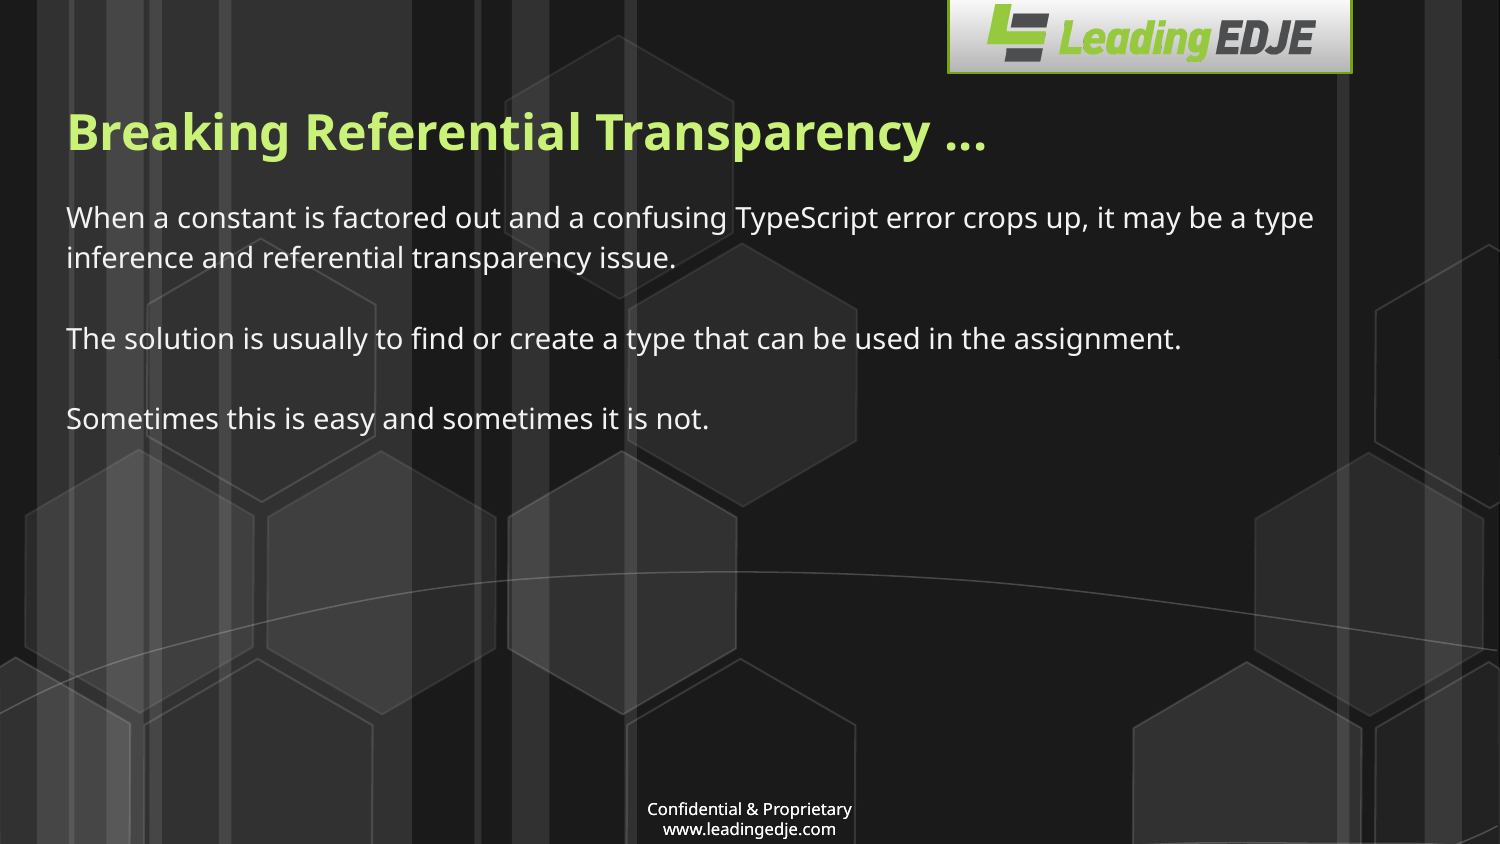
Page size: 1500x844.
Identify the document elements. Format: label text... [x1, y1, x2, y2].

list When a constant is factored out and a confusing TypeScript error crops up, it may be a type inference and referential transparency issue. The solution is usually to find or create a type that can be used in the assignment. Sometimes this is easy and sometimes it is not. [51, 179, 1449, 777]
picture [987, 4, 1316, 62]
title Breaking Referential Transparency ... [51, 85, 1449, 179]
